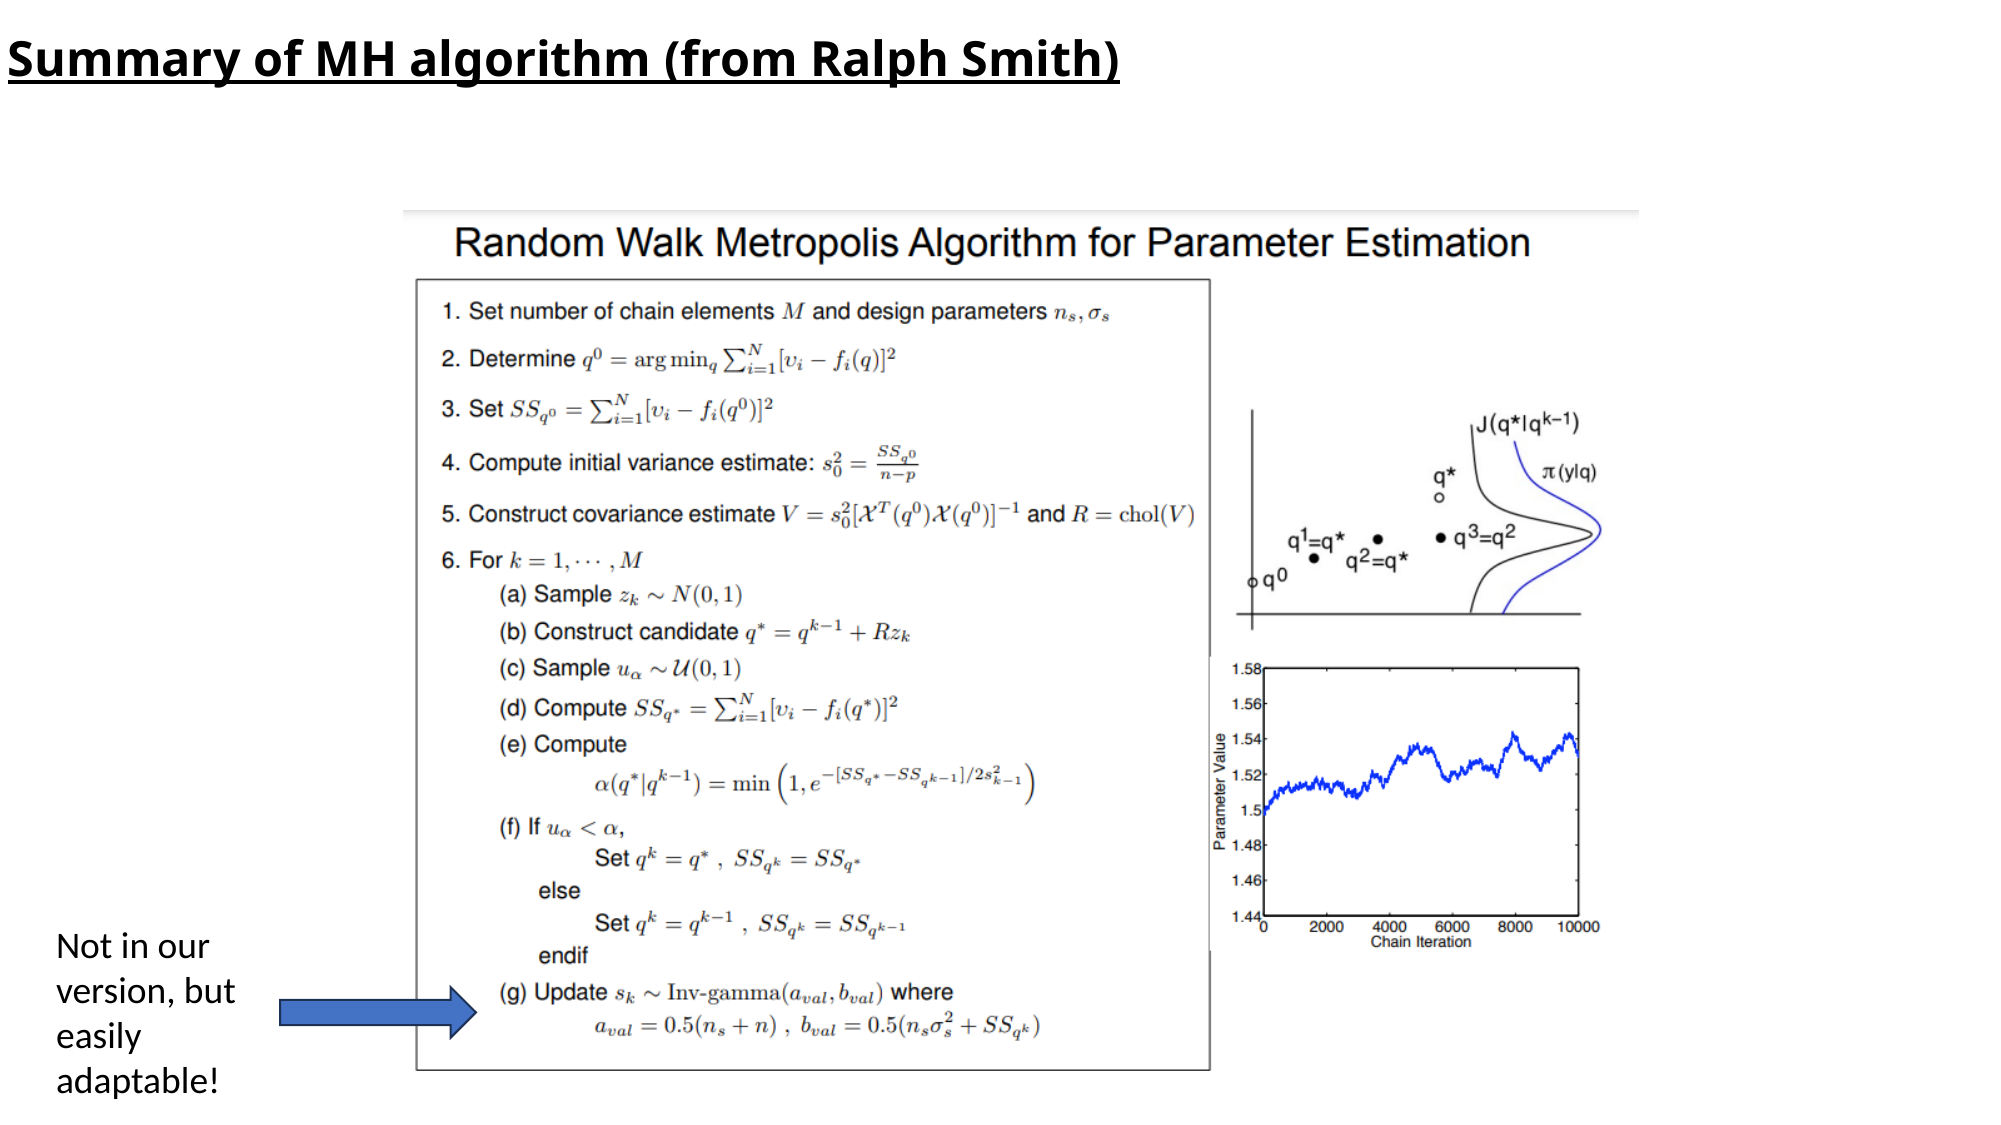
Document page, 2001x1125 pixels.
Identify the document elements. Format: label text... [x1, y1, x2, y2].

text_box Summary of MH algorithm (from Ralph Smith) [0, 0, 1155, 122]
text_box [302, 998, 403, 1027]
picture [403, 210, 1639, 1096]
text_box Not in our version, but easily adaptable! [41, 913, 302, 1108]
